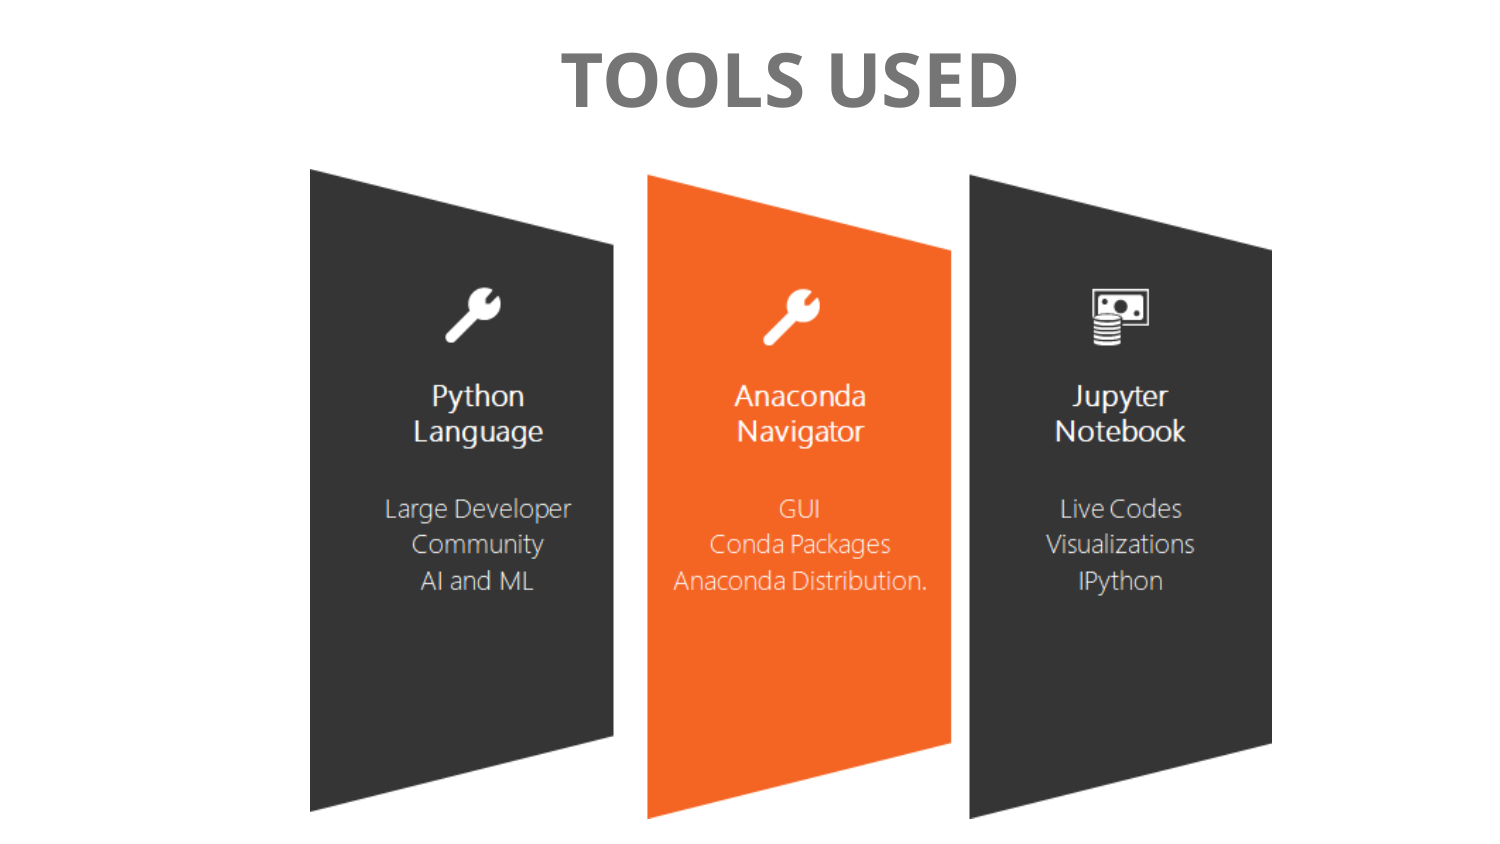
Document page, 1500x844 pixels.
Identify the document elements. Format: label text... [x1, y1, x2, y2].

text_box TOOLS USED [375, 17, 1206, 145]
picture [309, 169, 1272, 819]
